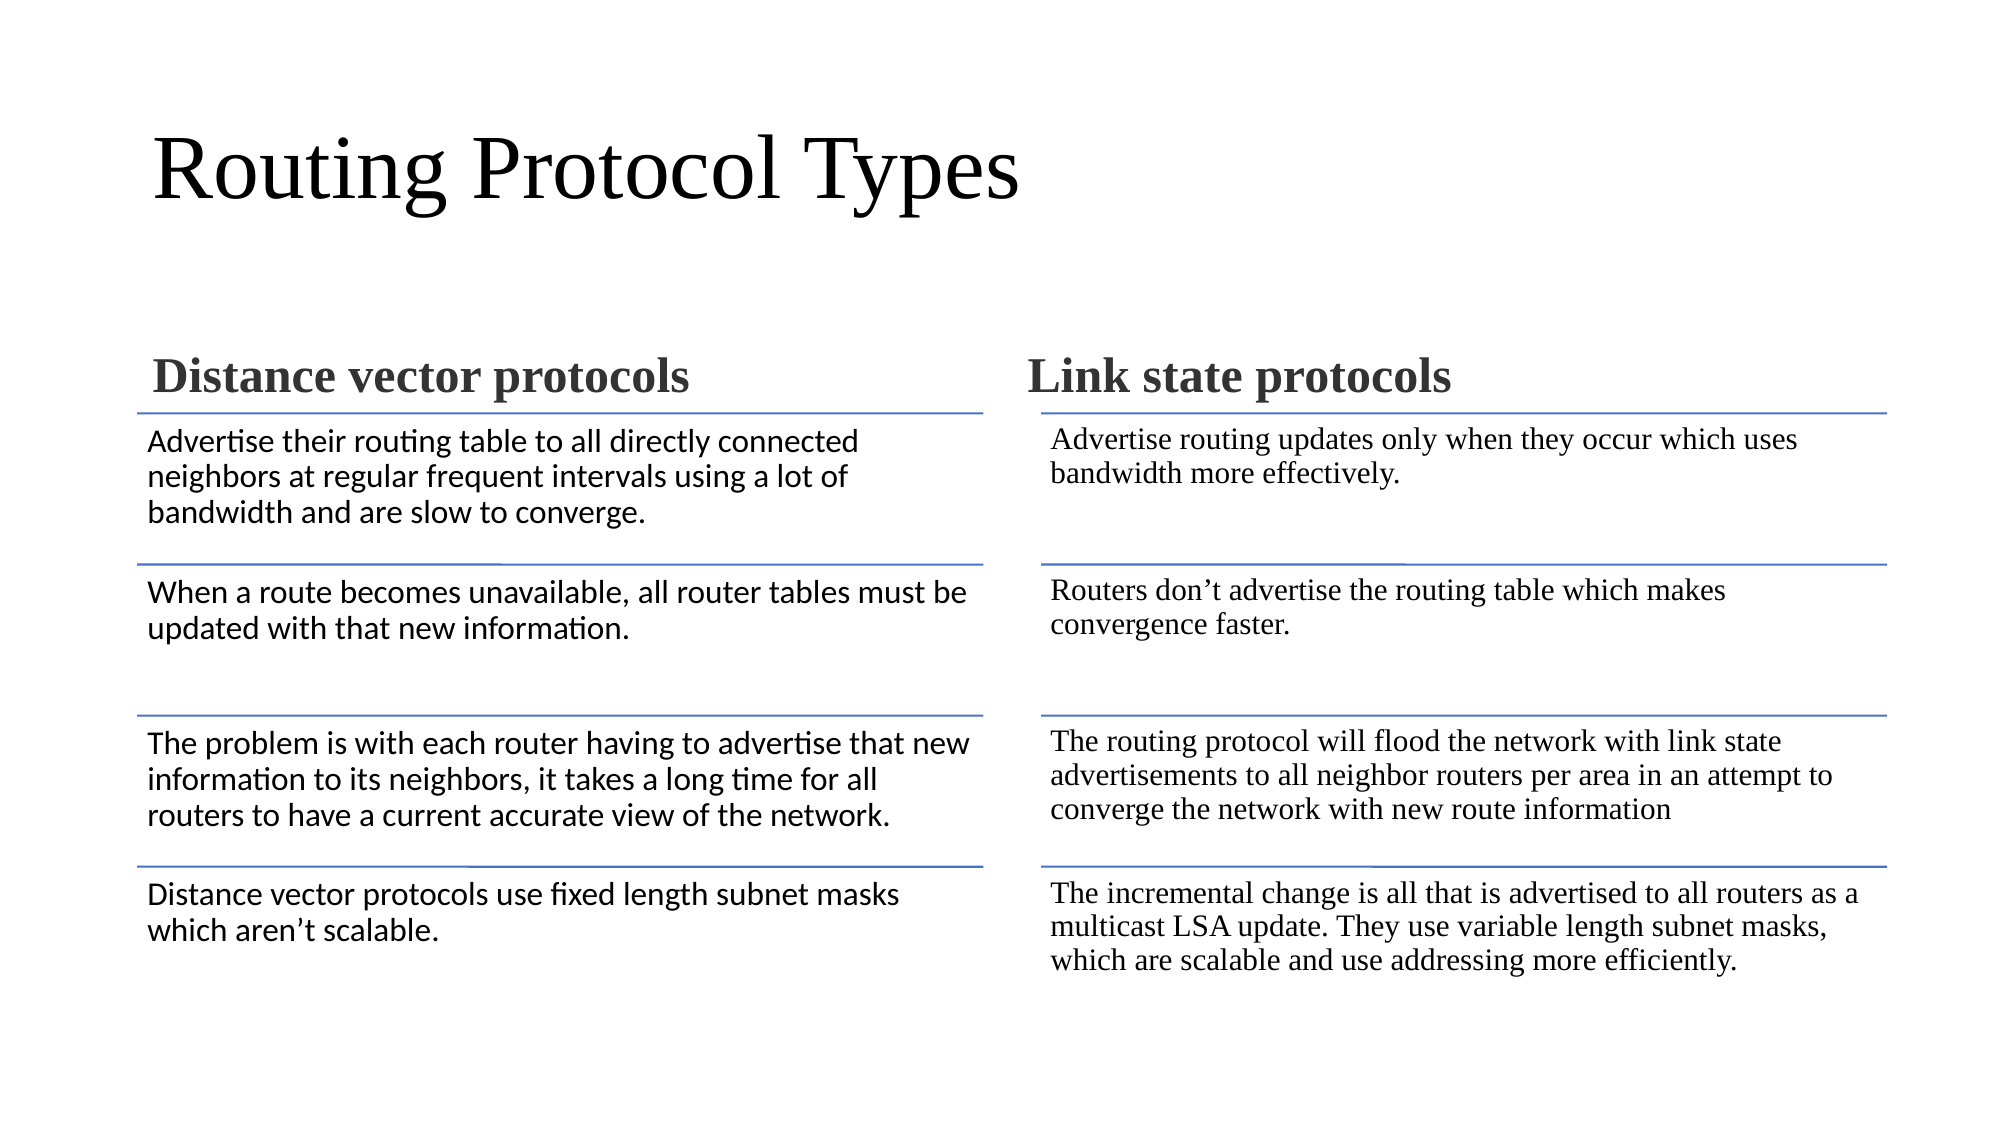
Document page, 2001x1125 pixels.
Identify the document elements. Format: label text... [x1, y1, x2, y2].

list Link state protocols [1012, 275, 1863, 411]
title Routing Protocol Types [137, 59, 1863, 278]
list Distance vector protocols [137, 275, 984, 411]
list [137, 413, 984, 1018]
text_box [1040, 413, 1888, 1018]
